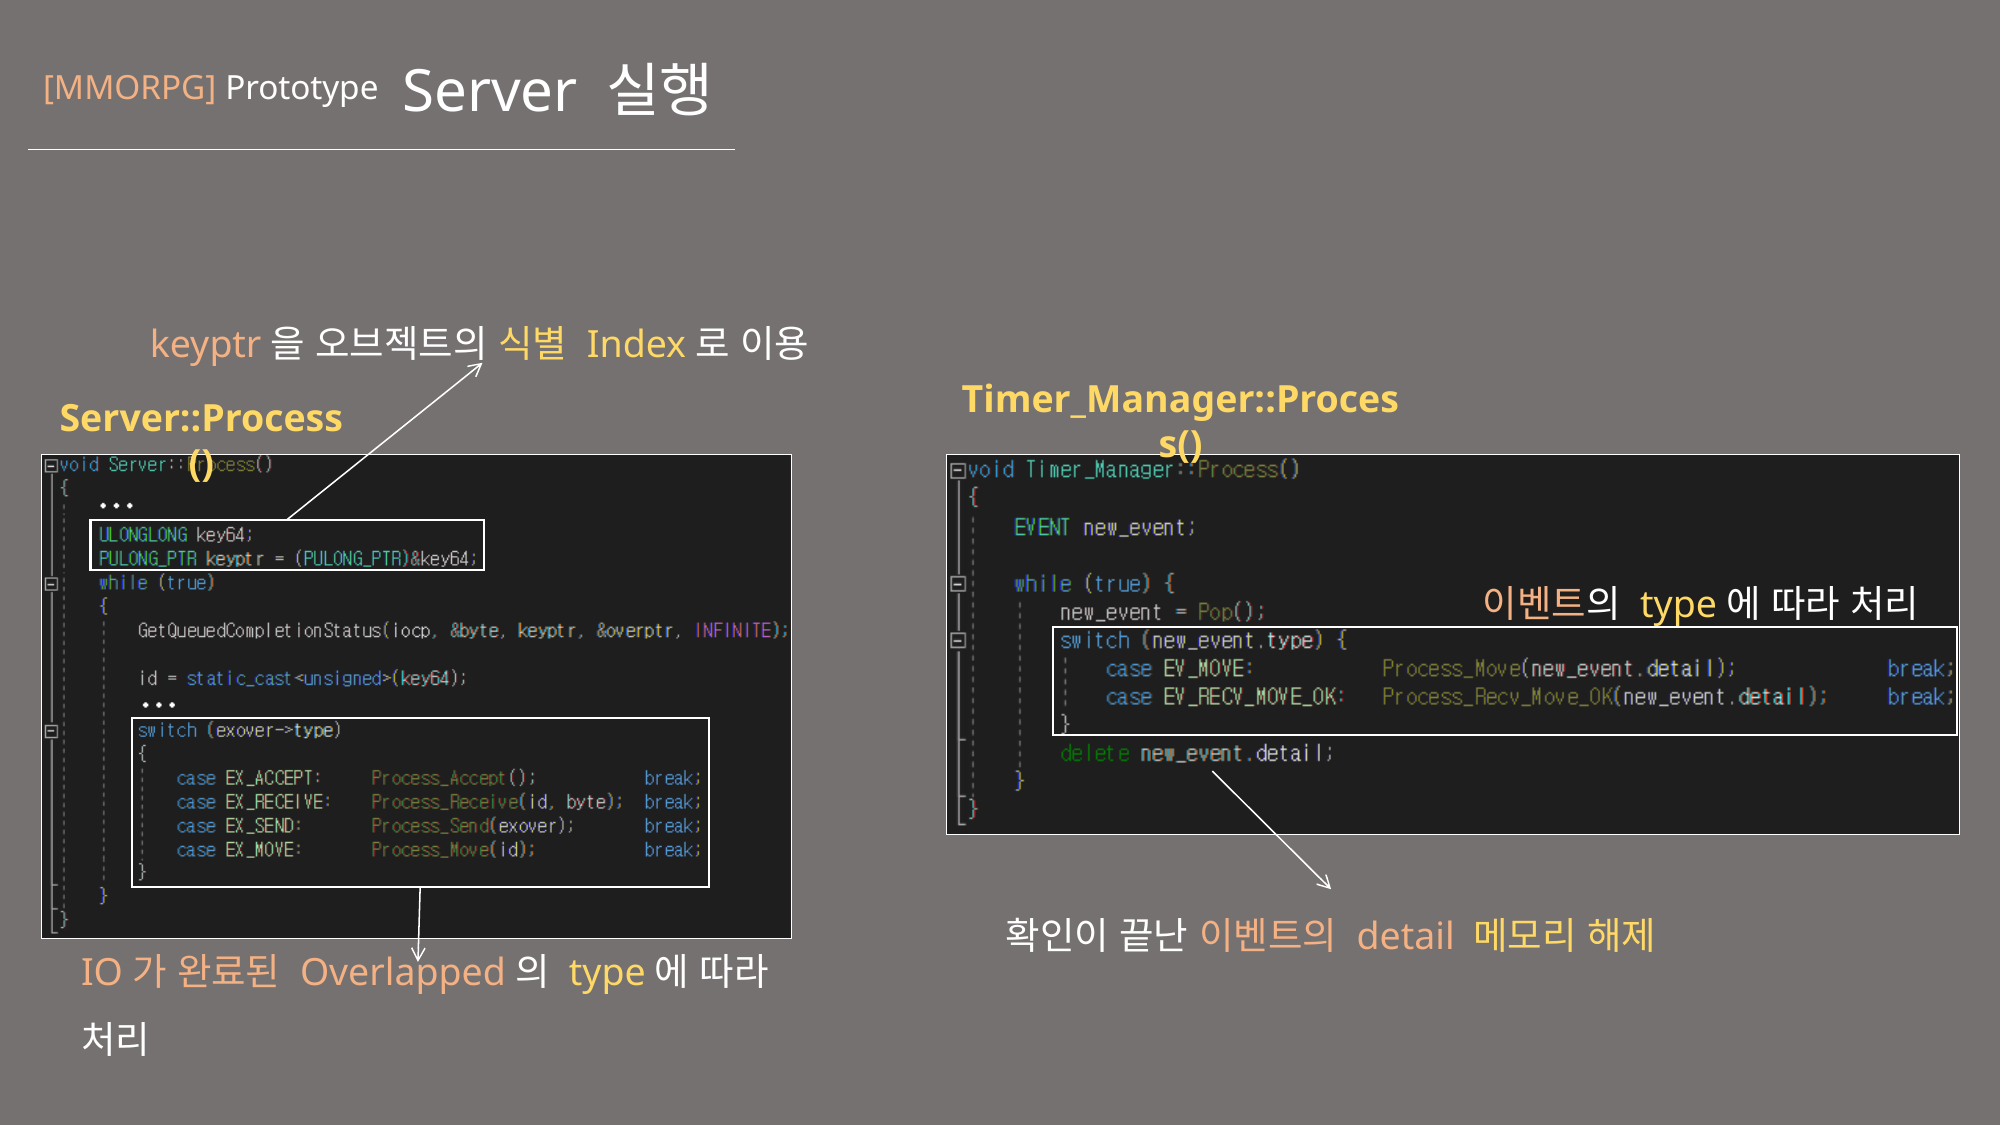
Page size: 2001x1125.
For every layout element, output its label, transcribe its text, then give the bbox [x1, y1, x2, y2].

text_box IO가 완료된 Overlapped의 type에 따라 처리 [66, 961, 859, 1026]
text_box keyptr을 오브젝트의 식별 Index로 이용 [134, 299, 831, 363]
text_box [MMORPG] Prototype [28, 59, 387, 114]
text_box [287, 362, 483, 520]
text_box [1212, 771, 1332, 890]
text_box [417, 886, 421, 962]
text_box Timer_Manager::Process() [940, 367, 1421, 473]
picture [946, 454, 1960, 835]
text_box [946, 835, 1958, 966]
title Server 실행 [387, 25, 1245, 159]
text_box Server::Process() [41, 386, 287, 454]
picture [41, 454, 792, 939]
text_box 확인이 끝난 이벤트의 detail 메모리 해제 [946, 889, 1716, 957]
